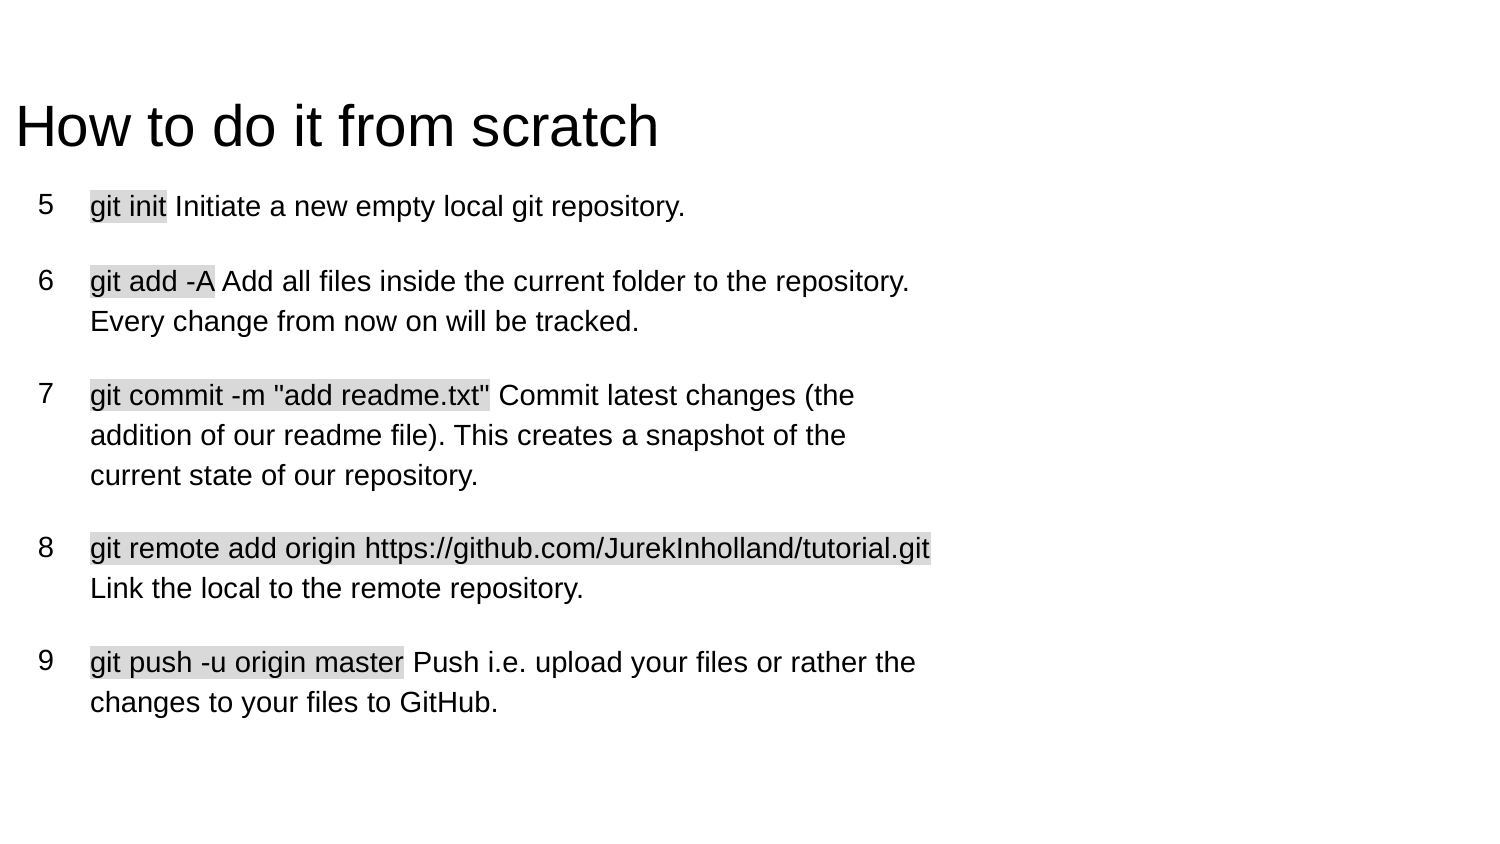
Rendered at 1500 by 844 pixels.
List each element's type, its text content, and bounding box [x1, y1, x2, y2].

title How to do it from scratch [0, 72, 695, 166]
list git init Initiate a new empty local git repository. git add -A Add all files inside the current folder to the repository. Every change from now on will be tracked. git commit -m "add readme.txt" Commit latest changes (the addition of our readme file). This creates a snapshot of the current state of our repository. git remote add origin https://github.com/JurekInholland/tutorial.git Link the local to the remote repository. git push -u origin master Push i.e. upload your files or rather the changes to your files to GitHub. [0, 166, 951, 844]
